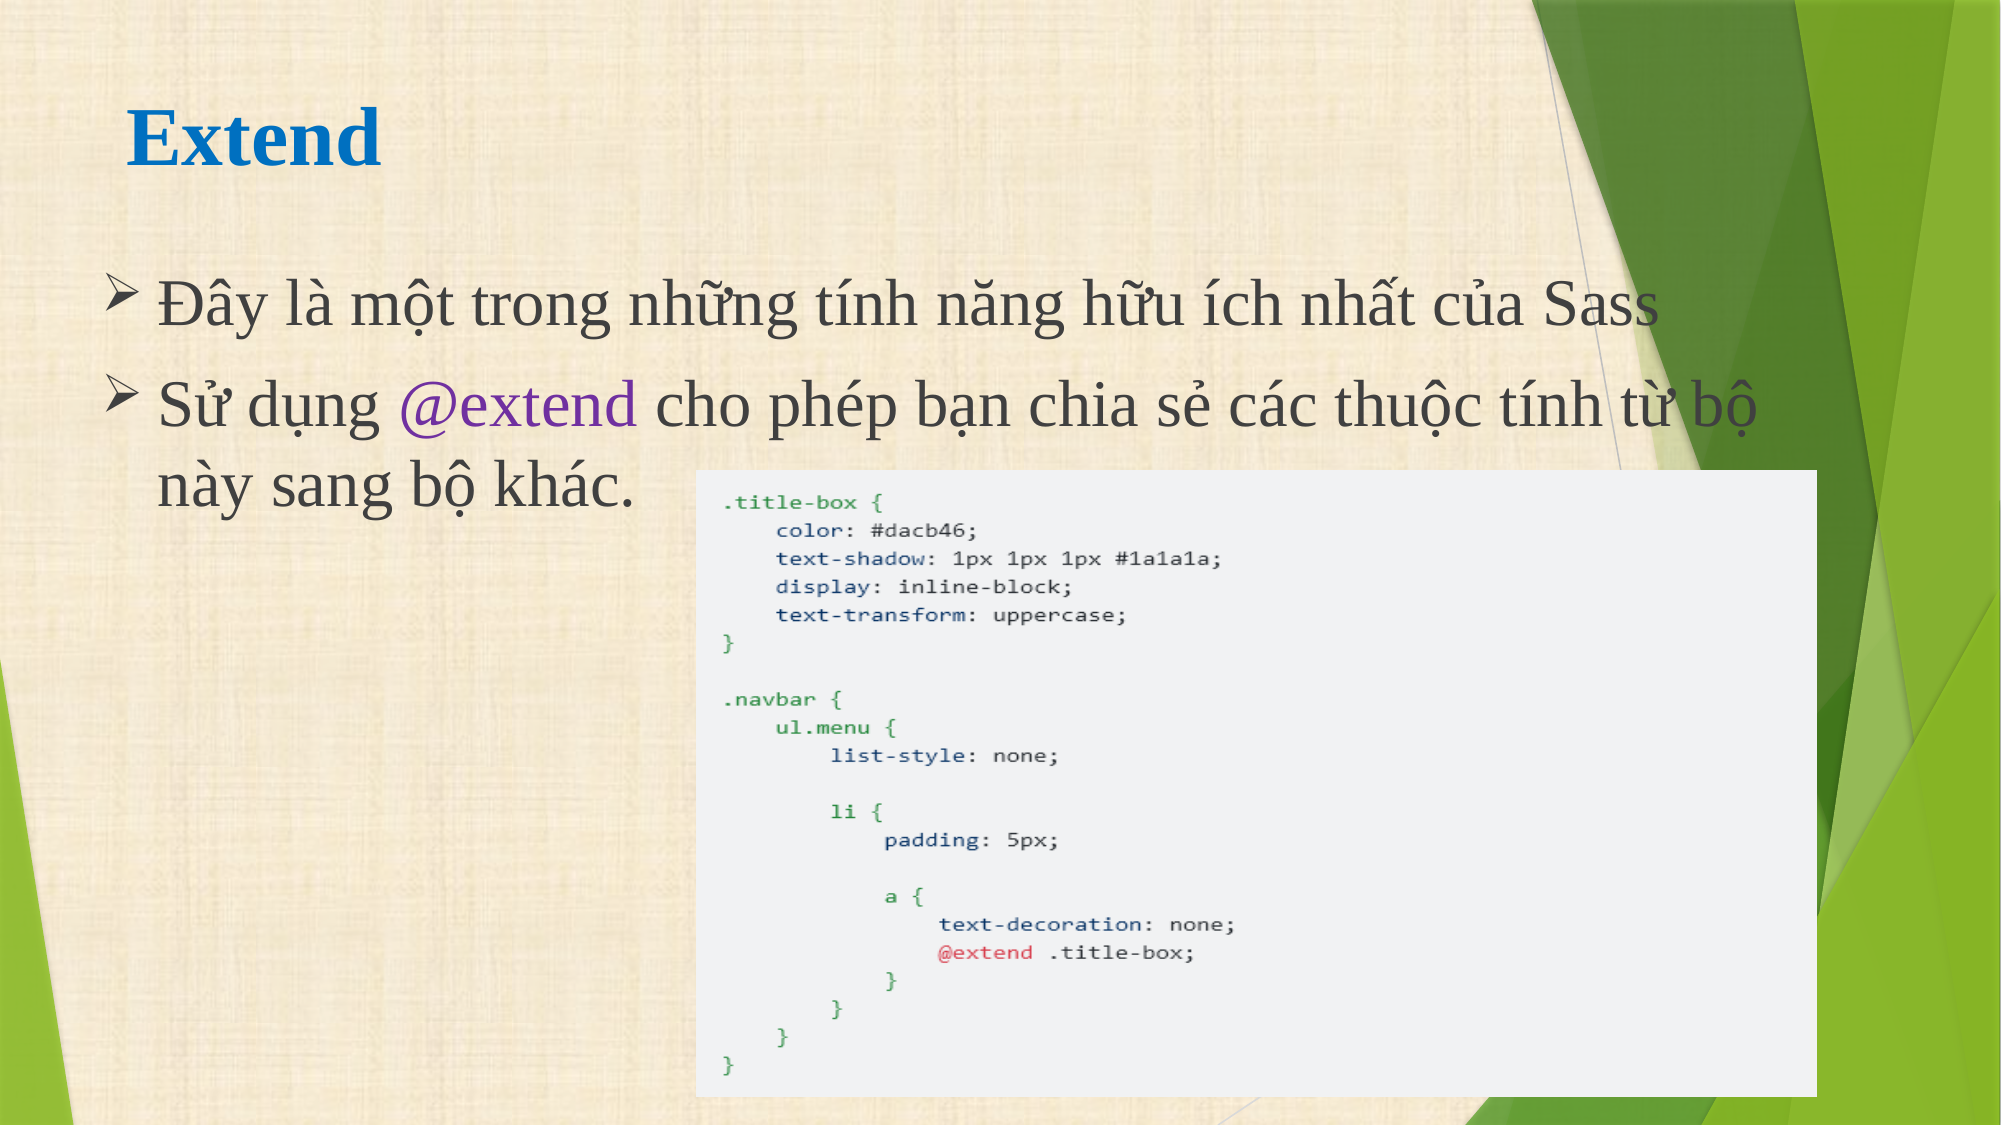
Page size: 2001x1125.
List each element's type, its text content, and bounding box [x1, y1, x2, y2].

list Đây là một trong những tính năng hữu ích nhất của Sass Sử dụng @extend cho phép bạn chia sẻ các thuộc tính từ bộ này sang bộ khác. [86, 251, 1817, 889]
picture [696, 470, 1818, 1098]
title Extend [111, 74, 1522, 251]
